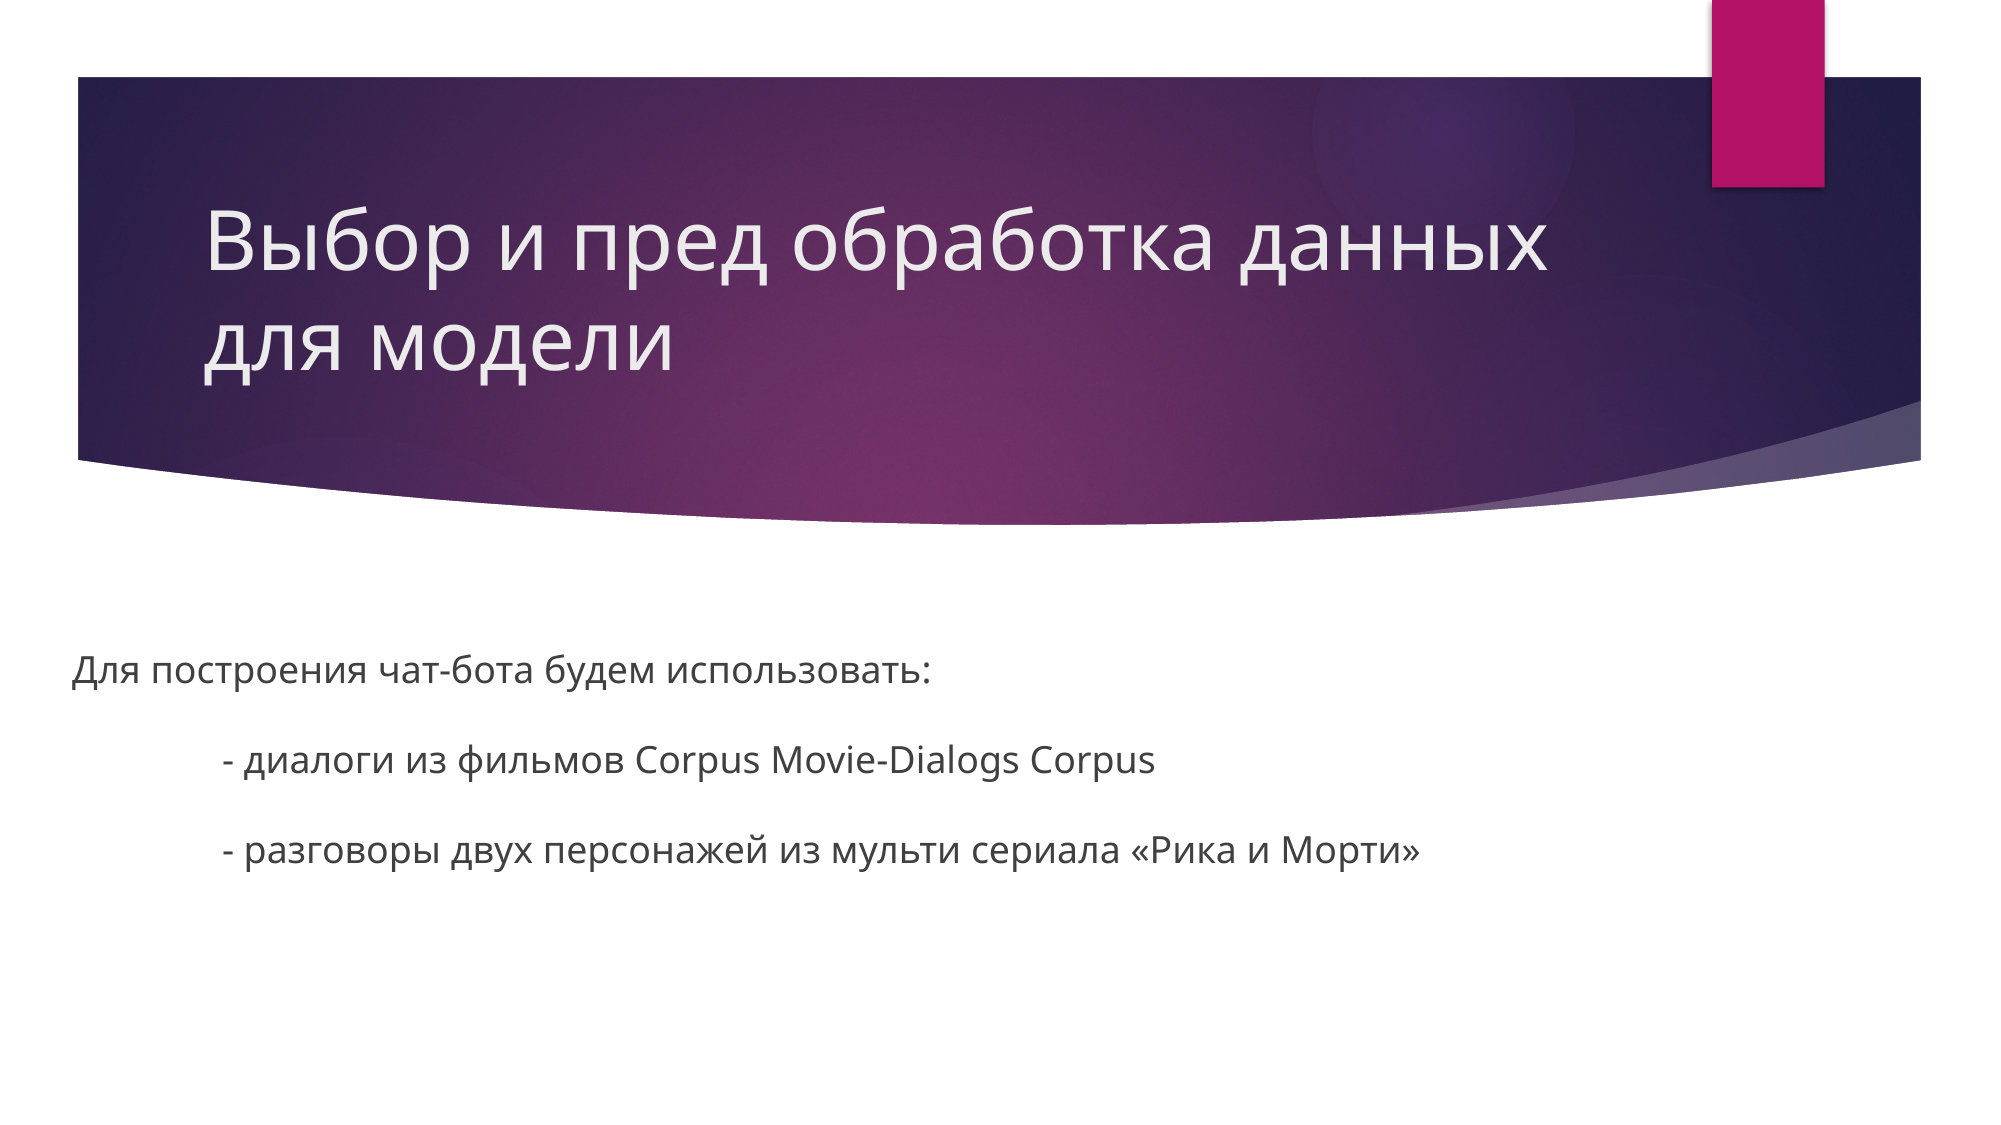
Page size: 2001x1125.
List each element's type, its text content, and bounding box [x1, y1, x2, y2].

title Выбор и пред обработка данных для модели [188, 174, 1638, 400]
list Для построения чат-бота будем использовать: - диалоги из фильмов Corpus Movie-Dialogs Corpus - разговоры двух персонажей из мульти сериала «Рика и Морти» [56, 614, 1953, 969]
